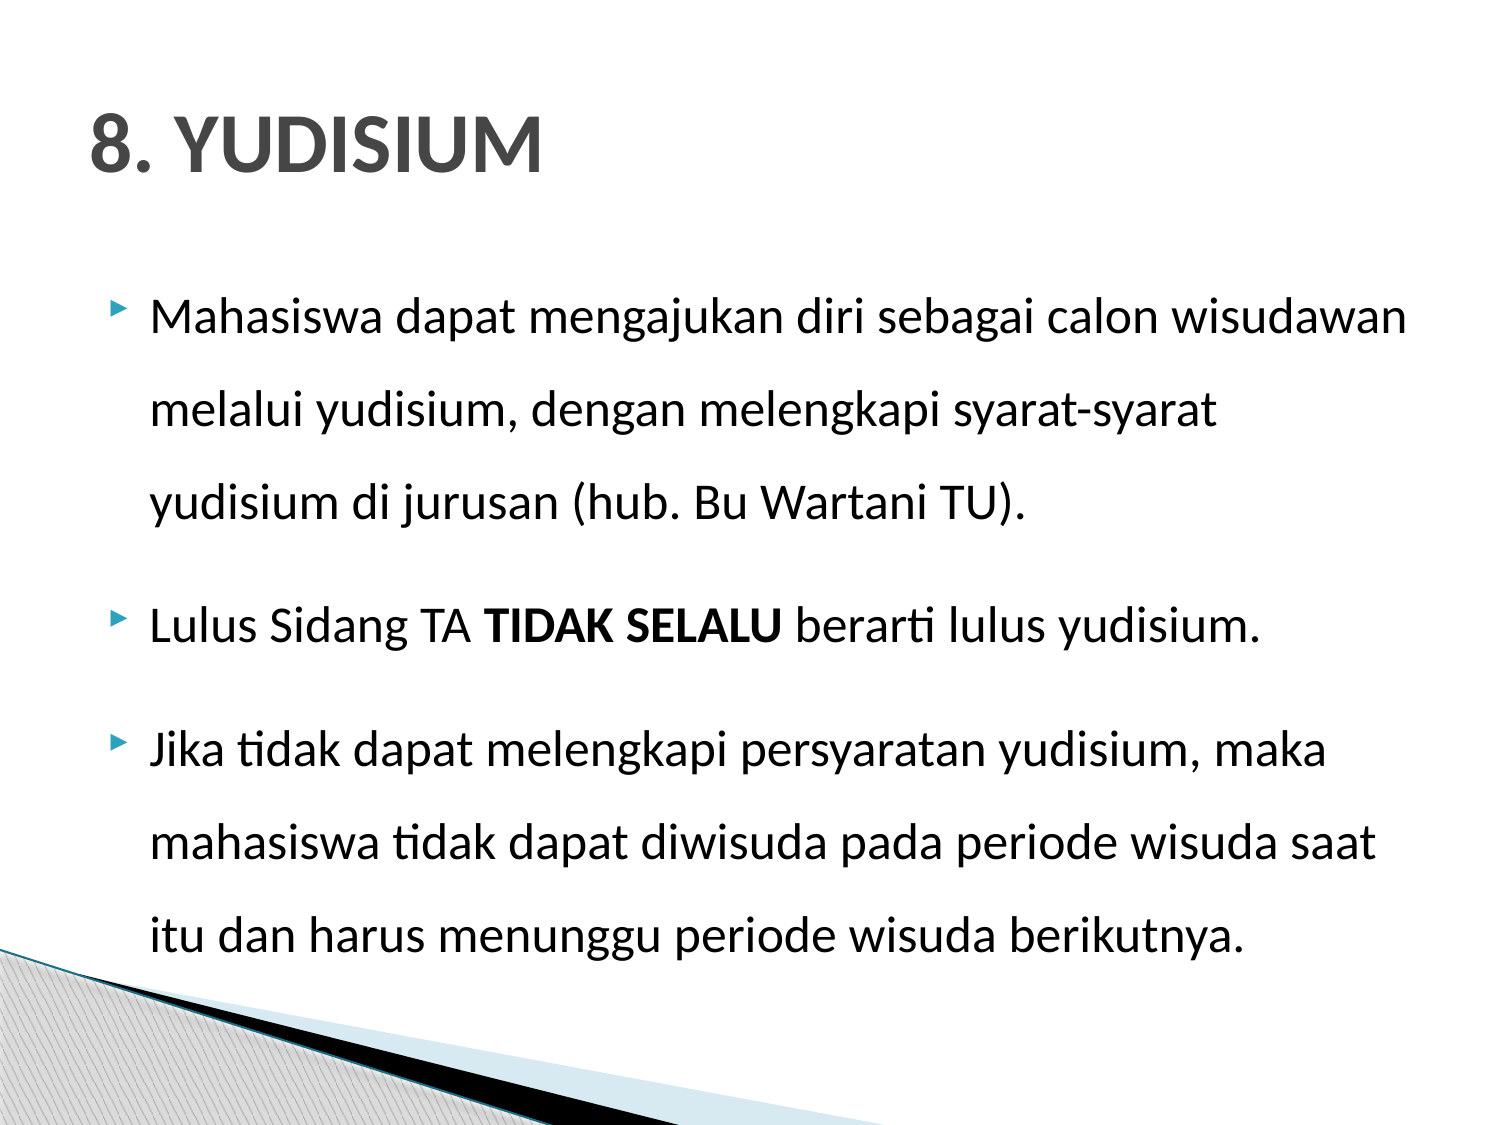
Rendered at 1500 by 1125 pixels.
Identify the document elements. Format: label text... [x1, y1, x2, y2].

title 8. YUDISIUM [75, 45, 1425, 233]
list Mahasiswa dapat mengajukan diri sebagai calon wisudawan melalui yudisium, dengan melengkapi syarat-syarat yudisium di jurusan (hub. Bu Wartani TU). Lulus Sidang TA TIDAK SELALU berarti lulus yudisium. Jika tidak dapat melengkapi persyaratan yudisium, maka mahasiswa tidak dapat diwisuda pada periode wisuda saat itu dan harus menunggu periode wisuda berikutnya. [75, 243, 1425, 986]
